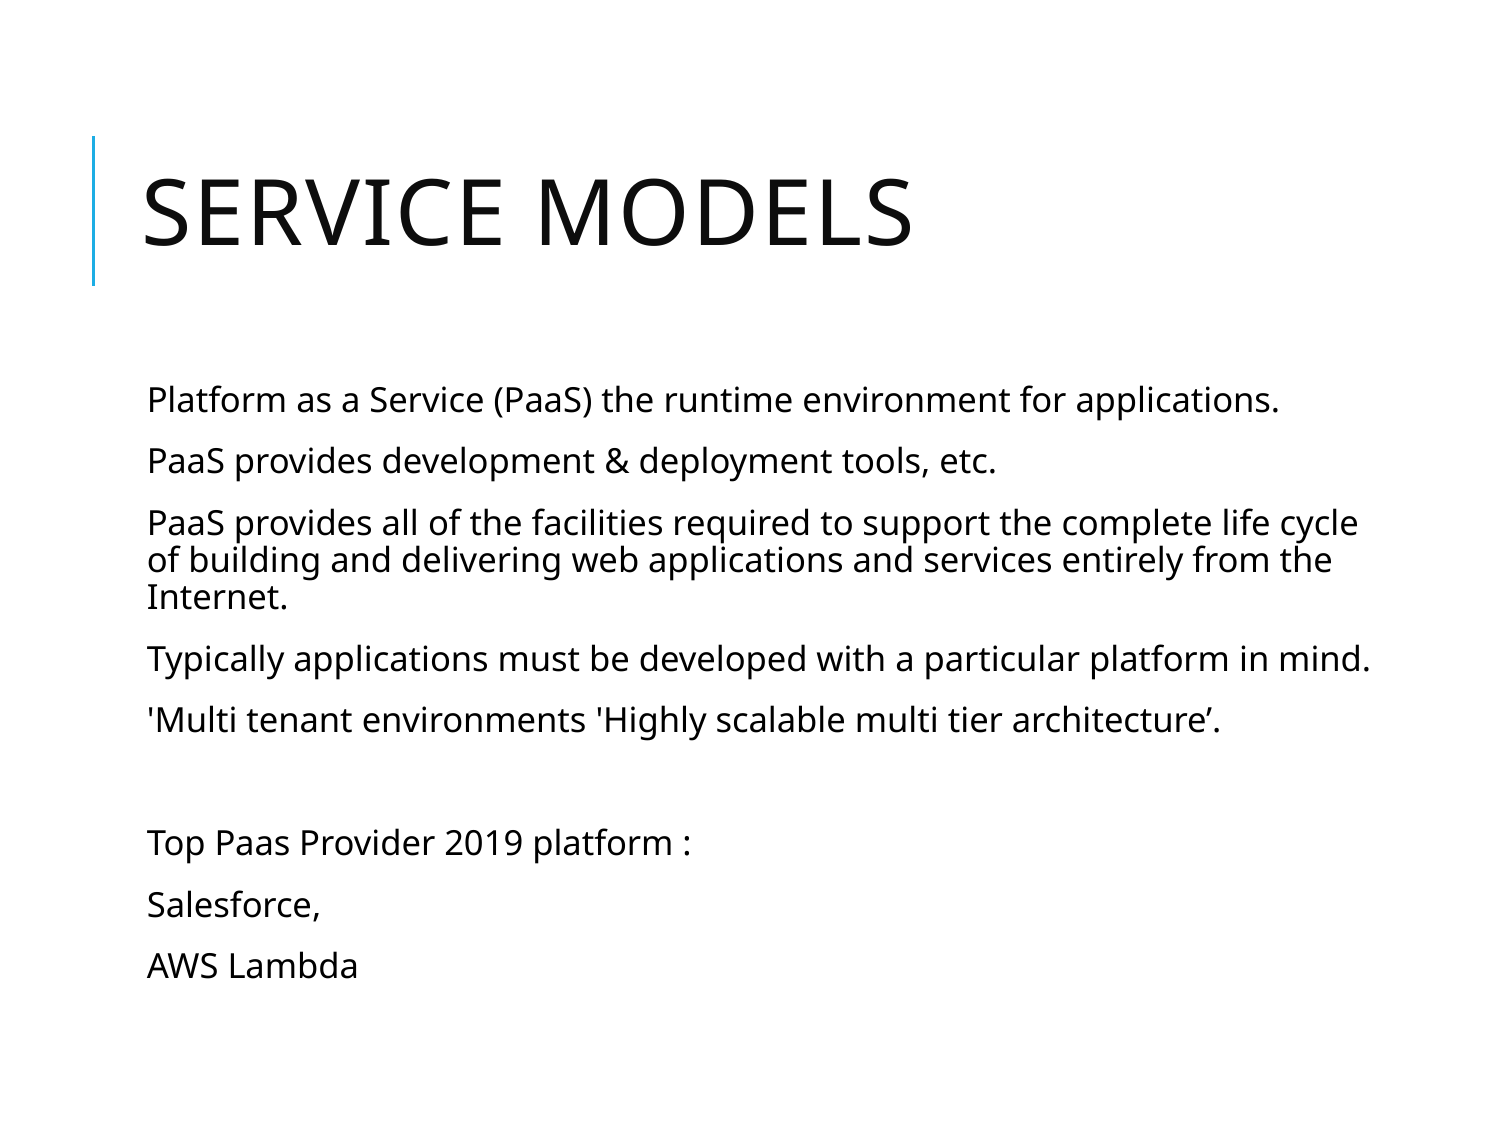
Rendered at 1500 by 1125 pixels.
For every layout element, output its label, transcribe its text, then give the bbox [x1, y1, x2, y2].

list Platform as a Service (PaaS) the runtime environment for applications. PaaS provides development & deployment tools, etc. PaaS provides all of the facilities required to support the complete life cycle of building and delivering web applications and services entirely from the Internet. Typically applications must be developed with a particular platform in mind. 'Multi tenant environments 'Highly scalable multi tier architecture’. Top Paas Provider 2019 platform : Salesforce, AWS Lambda [126, 375, 1388, 1035]
title Service Models [126, 96, 1322, 342]
